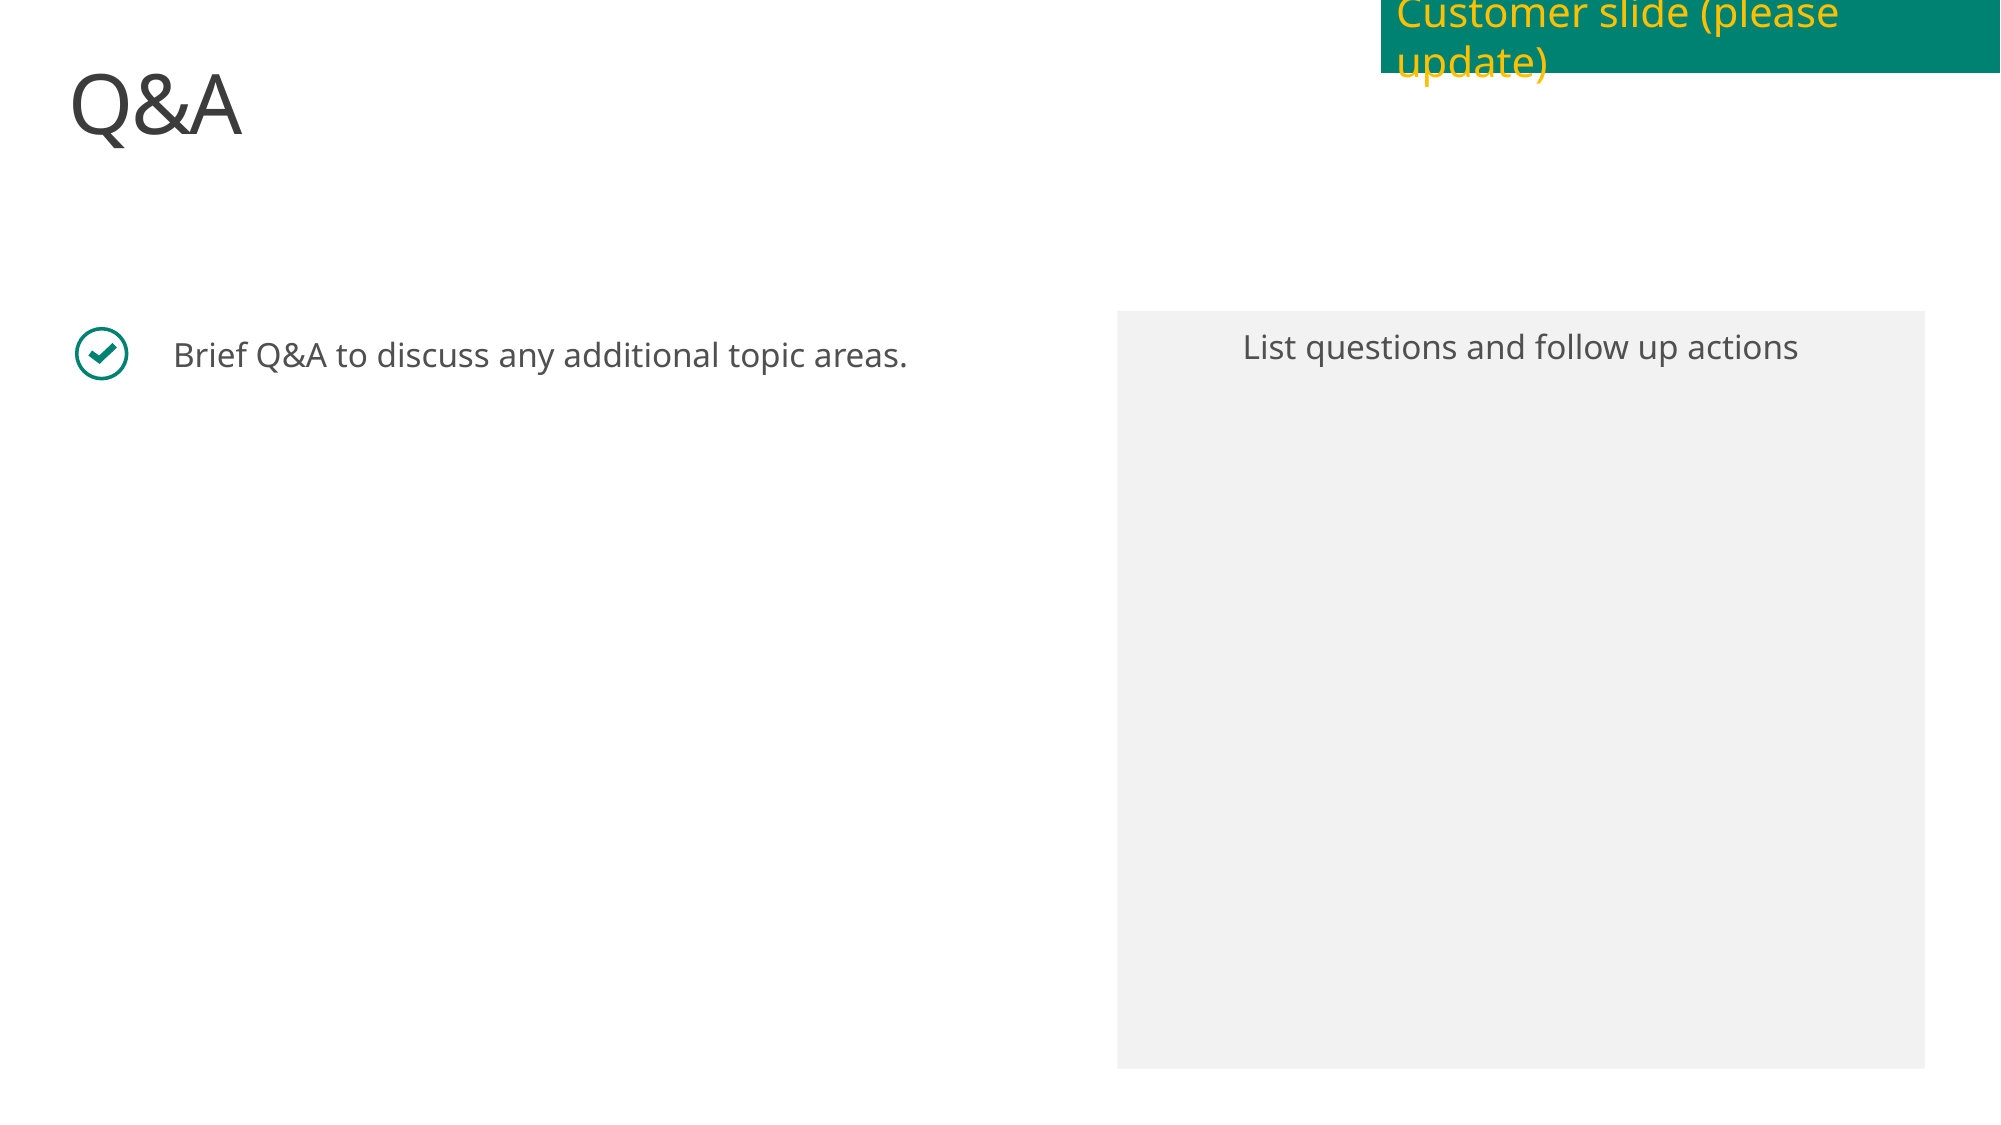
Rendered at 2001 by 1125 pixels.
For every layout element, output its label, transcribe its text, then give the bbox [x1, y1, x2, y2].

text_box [74, 326, 129, 381]
text_box Customer slide (please update) [1380, 0, 2000, 74]
text_box Brief Q&A to discuss any additional topic areas. [82, 310, 1096, 397]
title Q&A [44, 47, 1957, 196]
text_box List questions and follow up actions [1116, 310, 1926, 1070]
